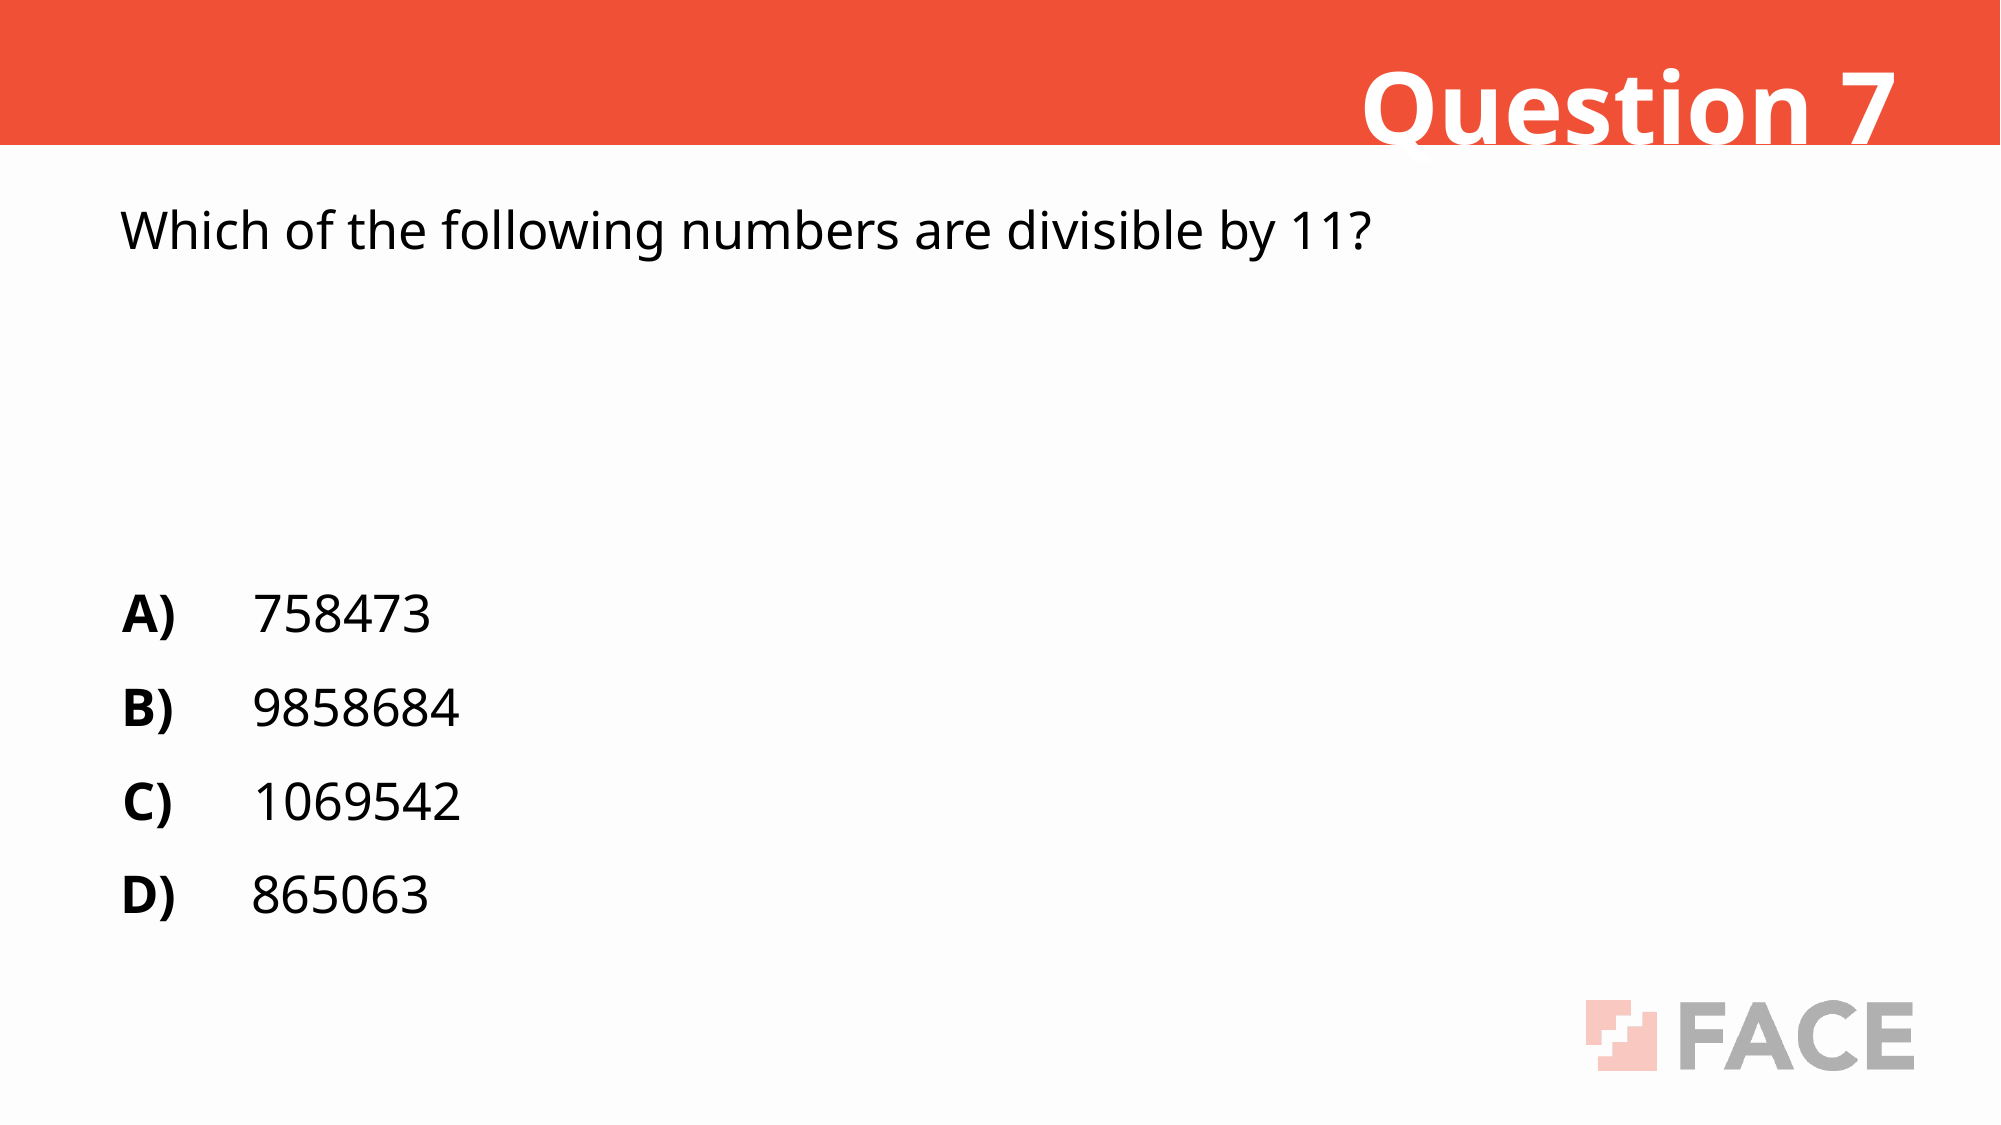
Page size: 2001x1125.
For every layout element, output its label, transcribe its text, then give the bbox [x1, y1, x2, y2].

text_box Which of the following numbers are divisible by 11? [105, 189, 1895, 267]
text_box 865063 [236, 822, 1893, 932]
text_box D) [105, 822, 220, 932]
text_box 758473 [238, 541, 1896, 651]
text_box Question 7 [638, 37, 1914, 173]
text_box 9858684 [237, 635, 1894, 745]
text_box 1069542 [238, 730, 1896, 839]
text_box [0, 0, 2000, 147]
picture [1586, 1000, 1914, 1072]
text_box A) [107, 541, 223, 651]
text_box B) [106, 635, 221, 745]
text_box C) [107, 730, 223, 839]
